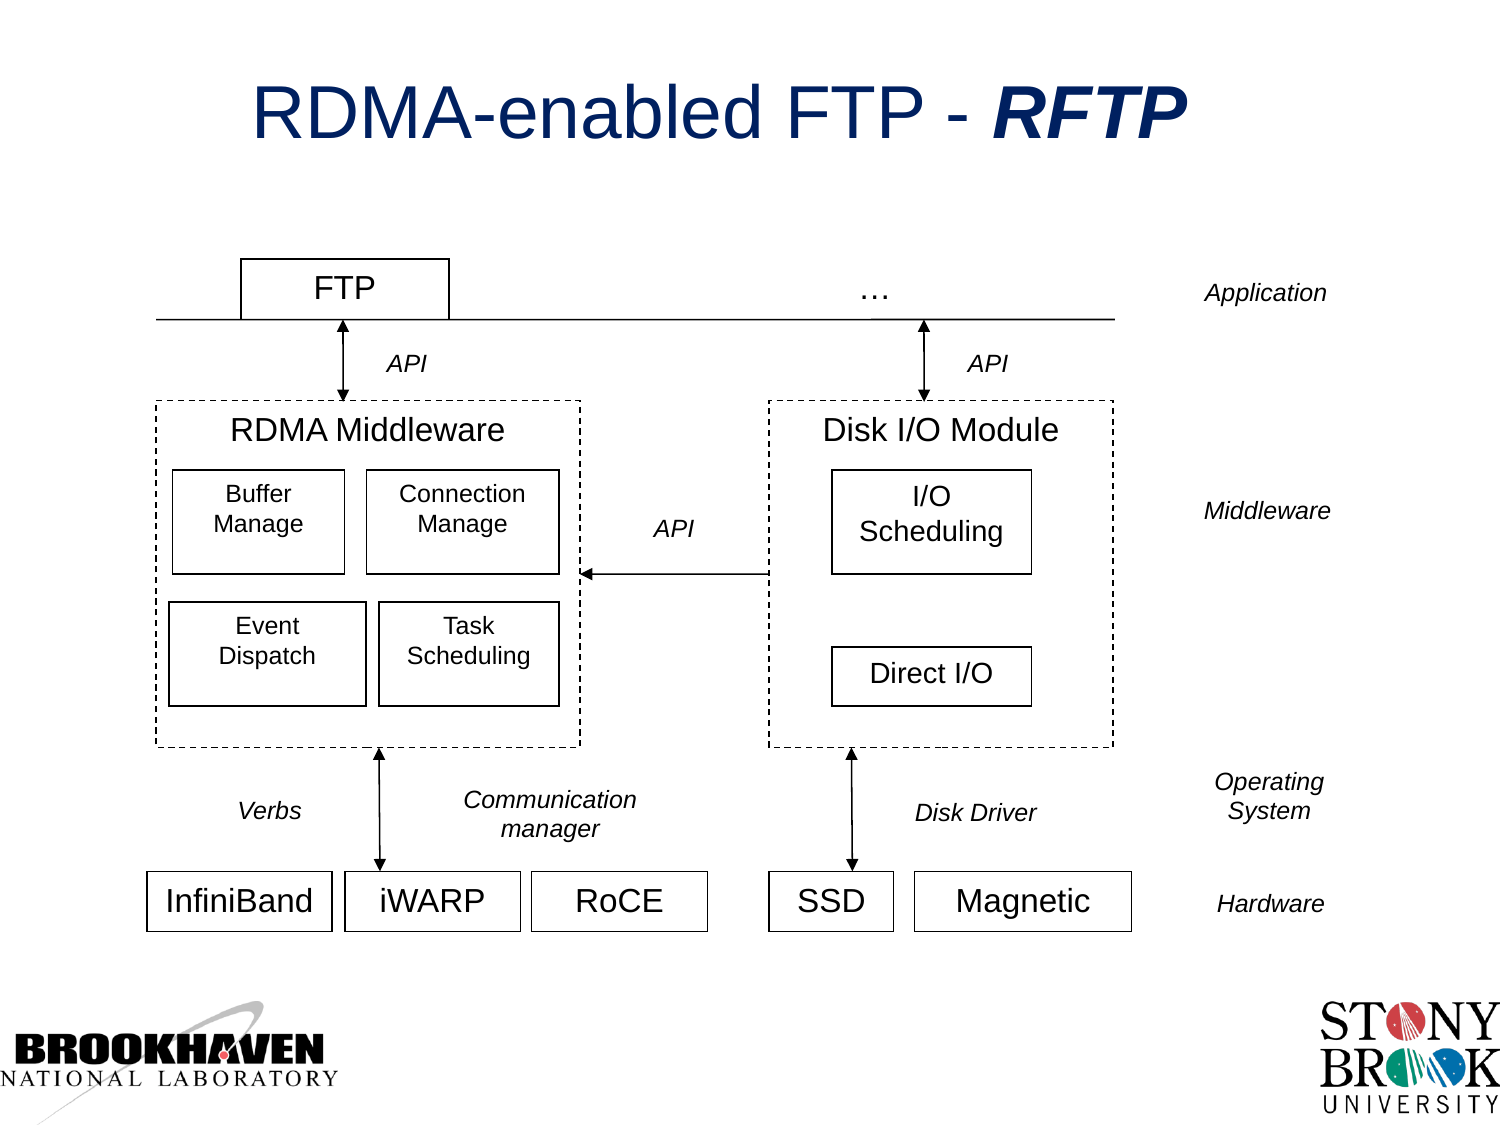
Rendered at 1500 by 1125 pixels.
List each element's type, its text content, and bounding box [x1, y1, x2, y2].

picture [0, 1001, 338, 1125]
title RDMA-enabled FTP - RFTP [21, 37, 1418, 162]
picture [1310, 979, 1500, 1125]
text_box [106, 243, 1413, 951]
